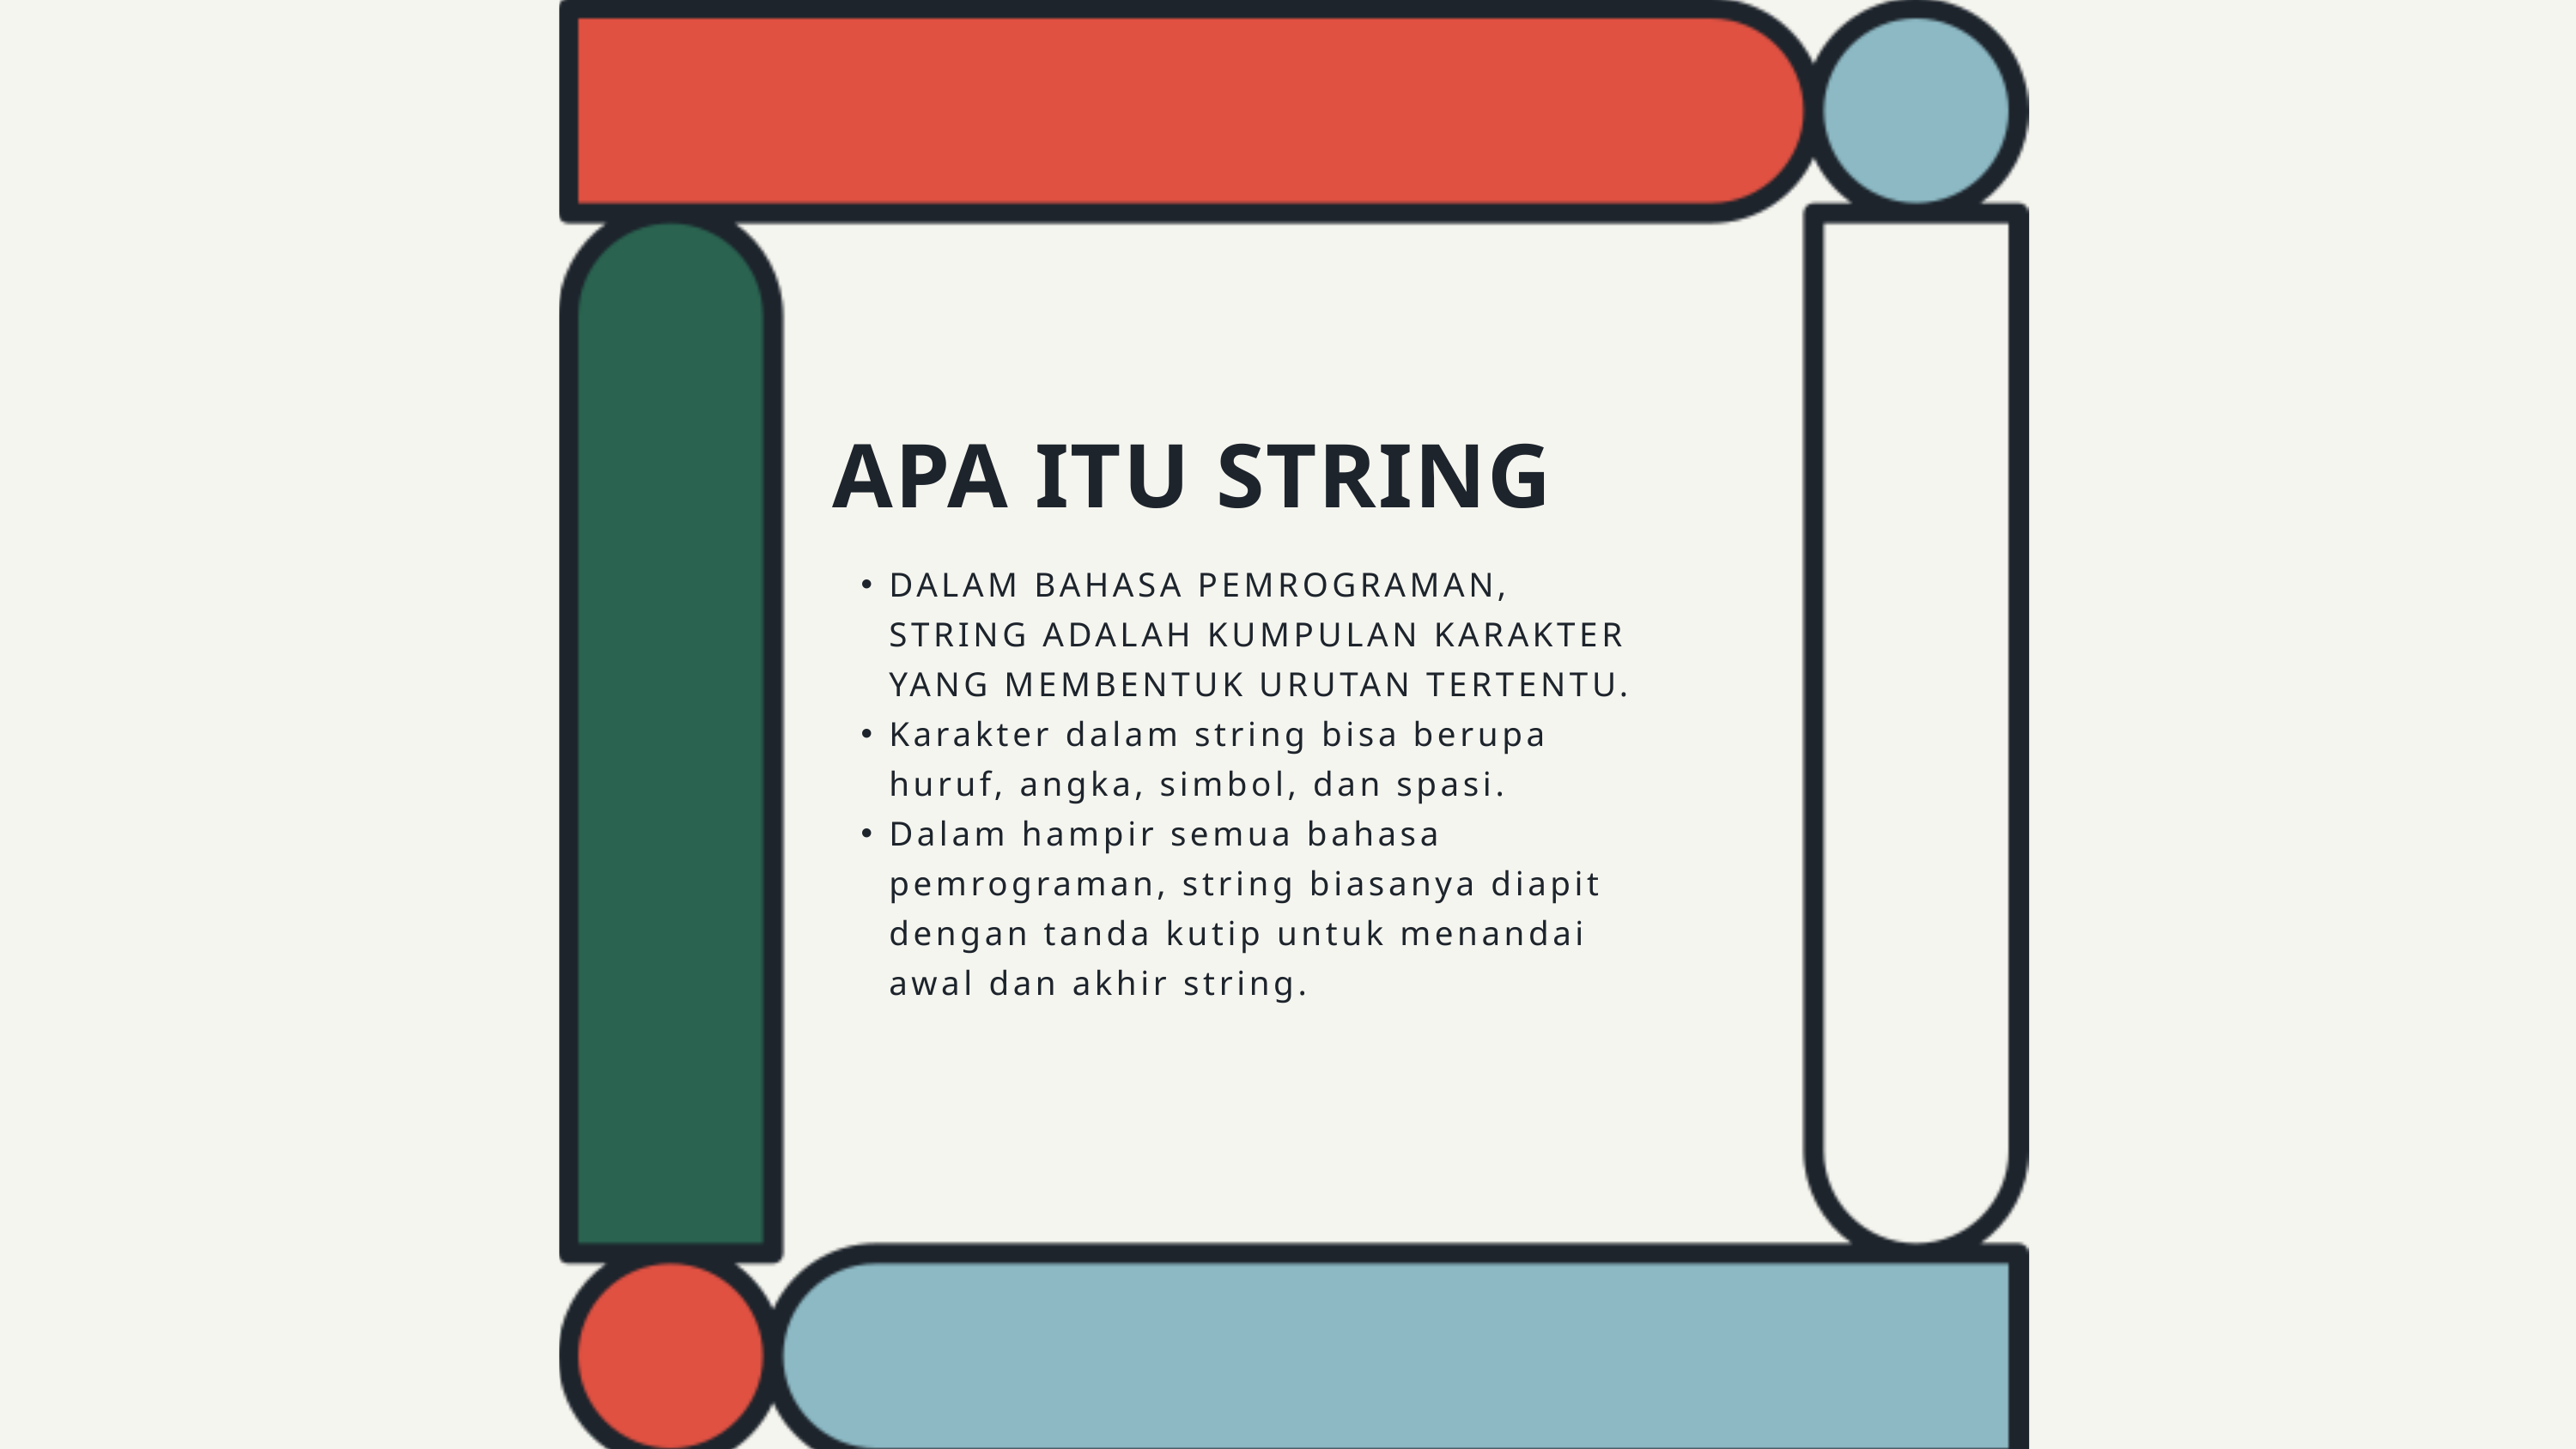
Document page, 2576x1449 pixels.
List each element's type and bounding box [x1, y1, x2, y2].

text_box [559, 0, 2030, 1449]
text_box [832, 418, 1673, 1097]
